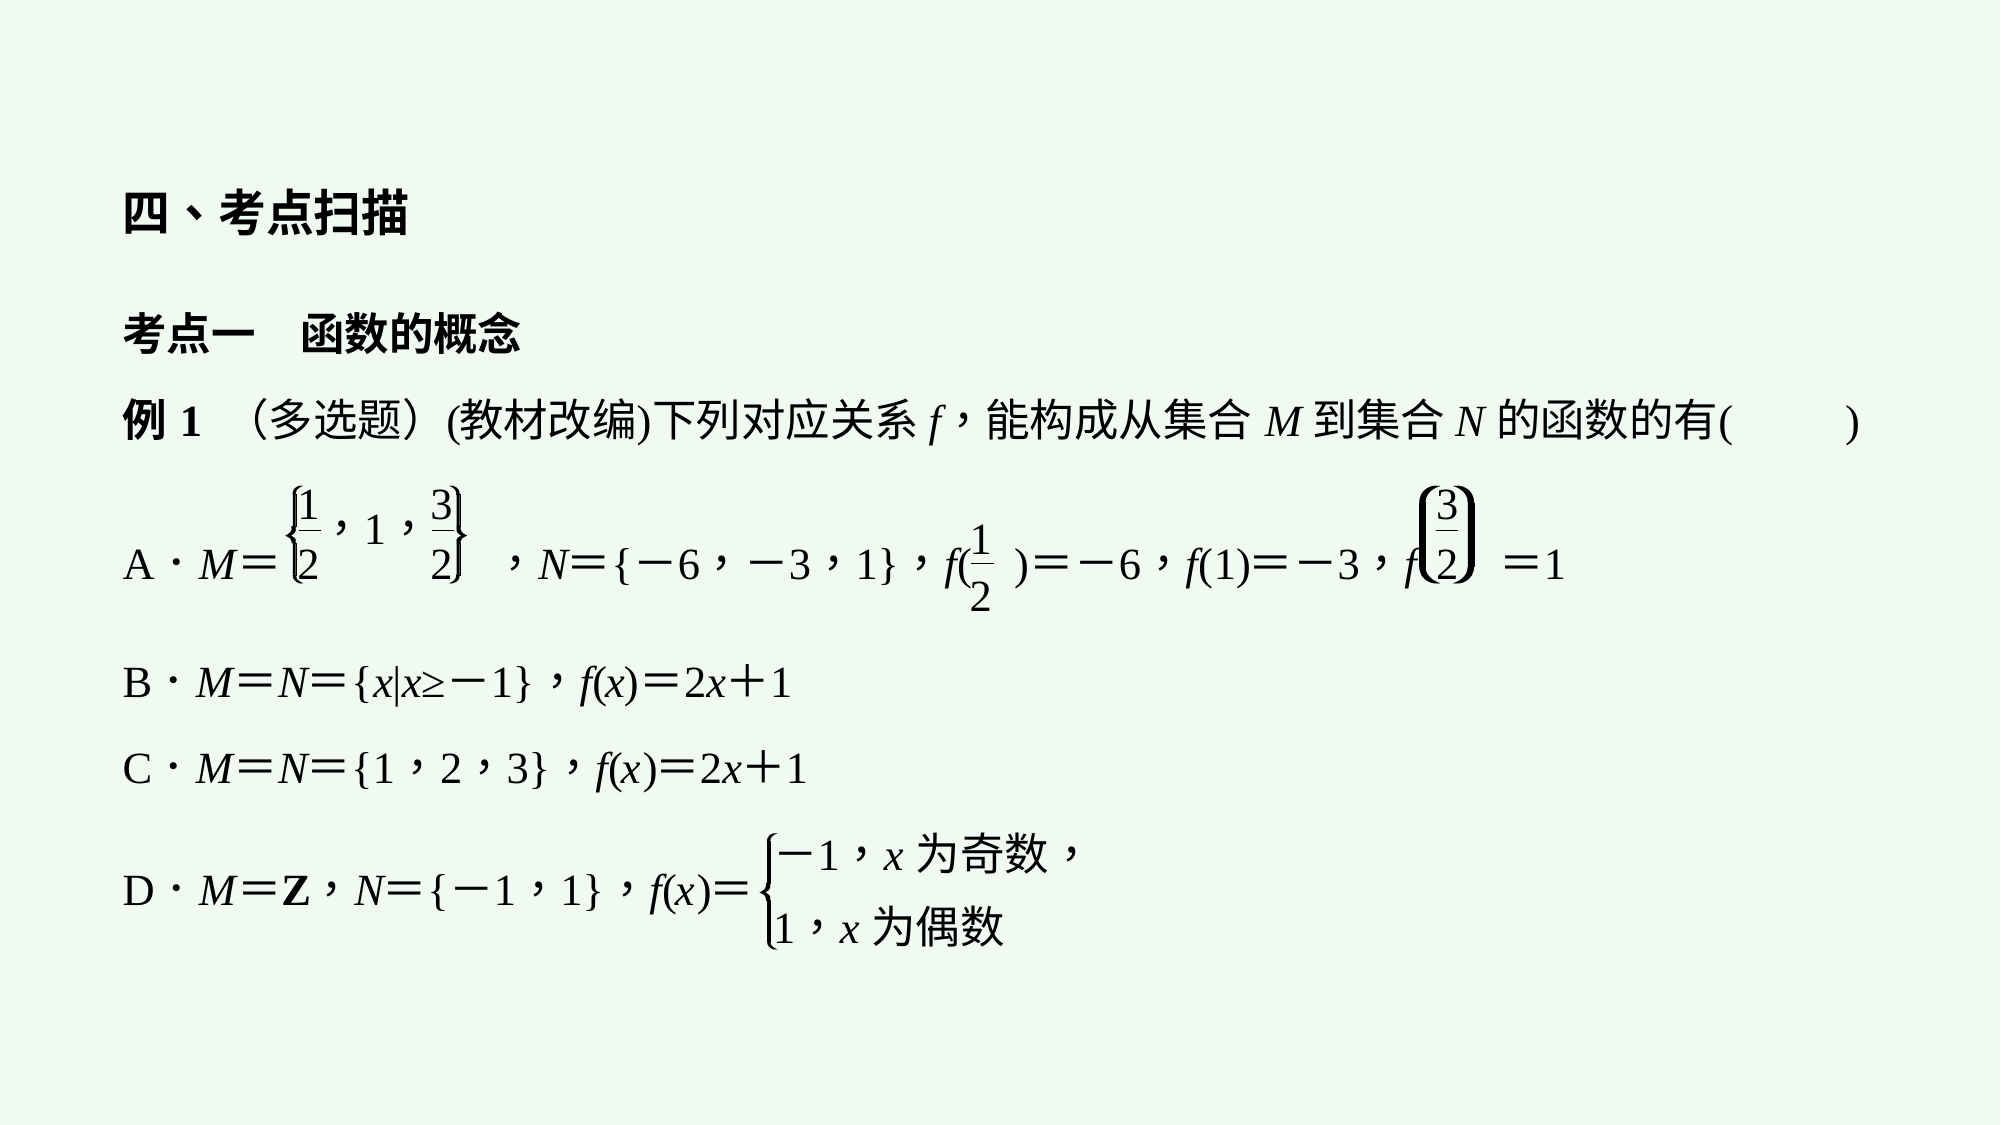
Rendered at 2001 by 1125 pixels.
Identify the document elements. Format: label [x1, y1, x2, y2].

text_box [122, 177, 2000, 253]
text_box [122, 305, 1881, 959]
